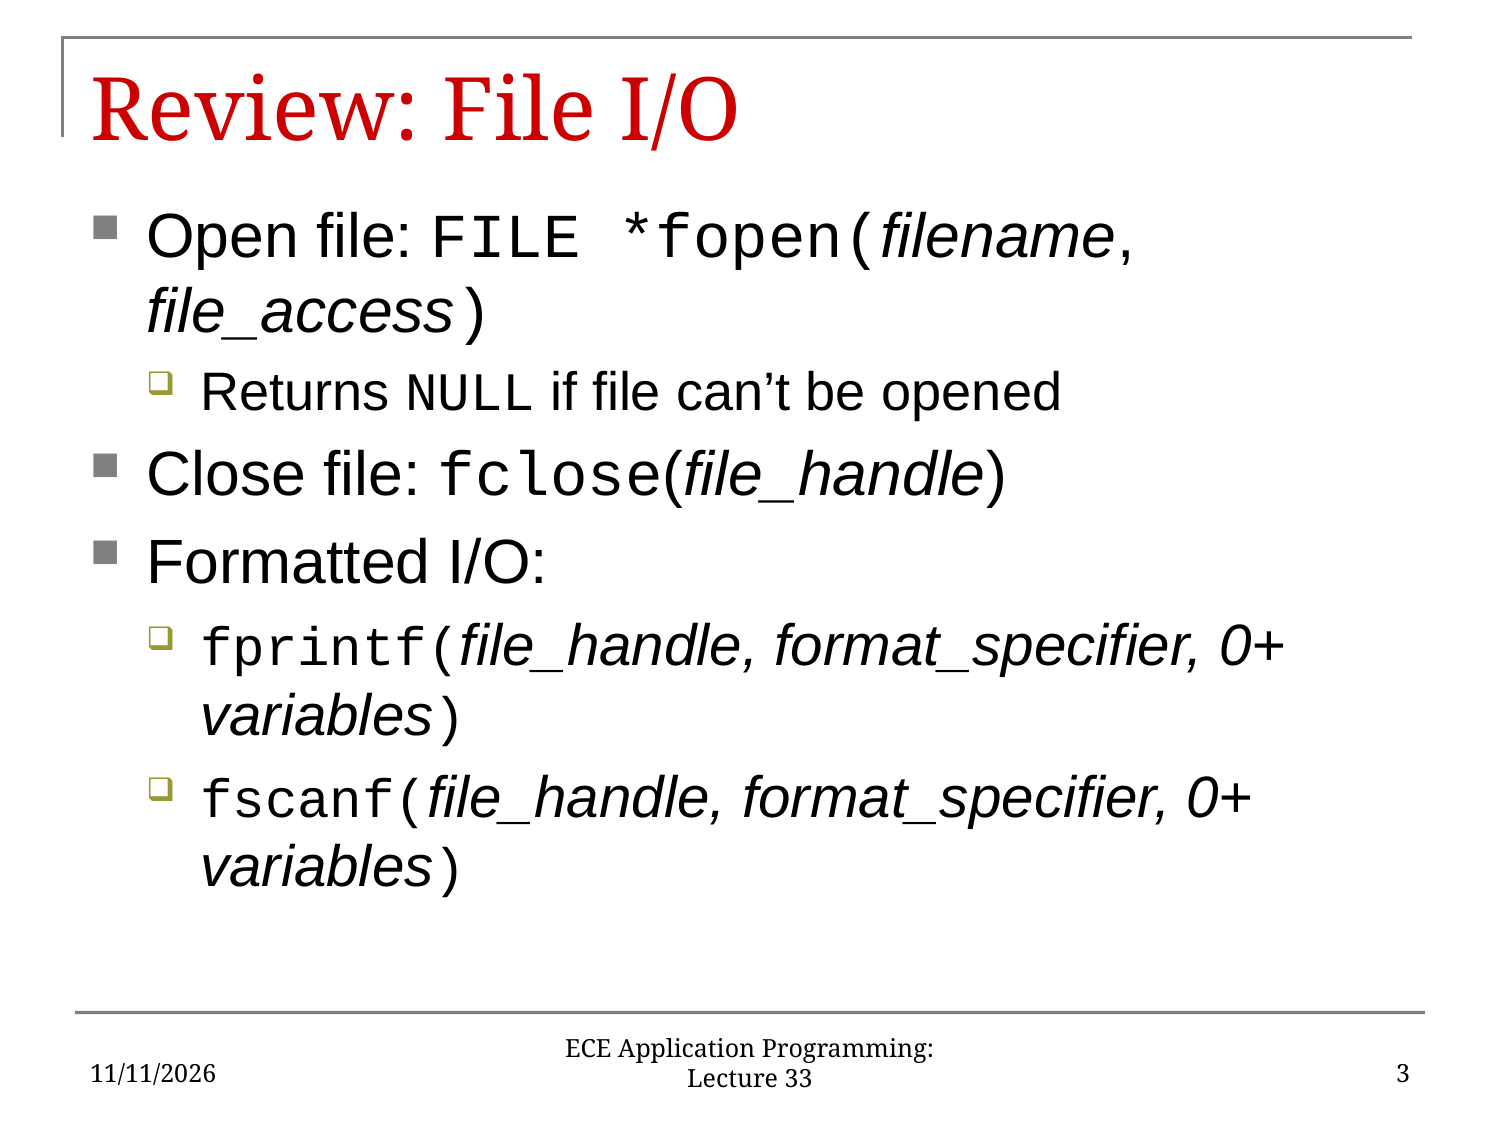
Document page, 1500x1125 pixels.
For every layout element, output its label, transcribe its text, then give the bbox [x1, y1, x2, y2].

footer ECE Application Programming: Lecture 33 [512, 1024, 988, 1101]
slide_number 3 [1074, 1023, 1426, 1100]
list Open file: FILE *fopen(filename, file_access) Returns NULL if file can’t be opened Close file: fclose(file_handle) Formatted I/O: fprintf(file_handle, format_specifier, 0+ variables) fscanf(file_handle, format_specifier, 0+ variables) [75, 187, 1425, 1006]
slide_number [74, 1023, 426, 1100]
title Review: File I/O [75, 45, 1425, 163]
